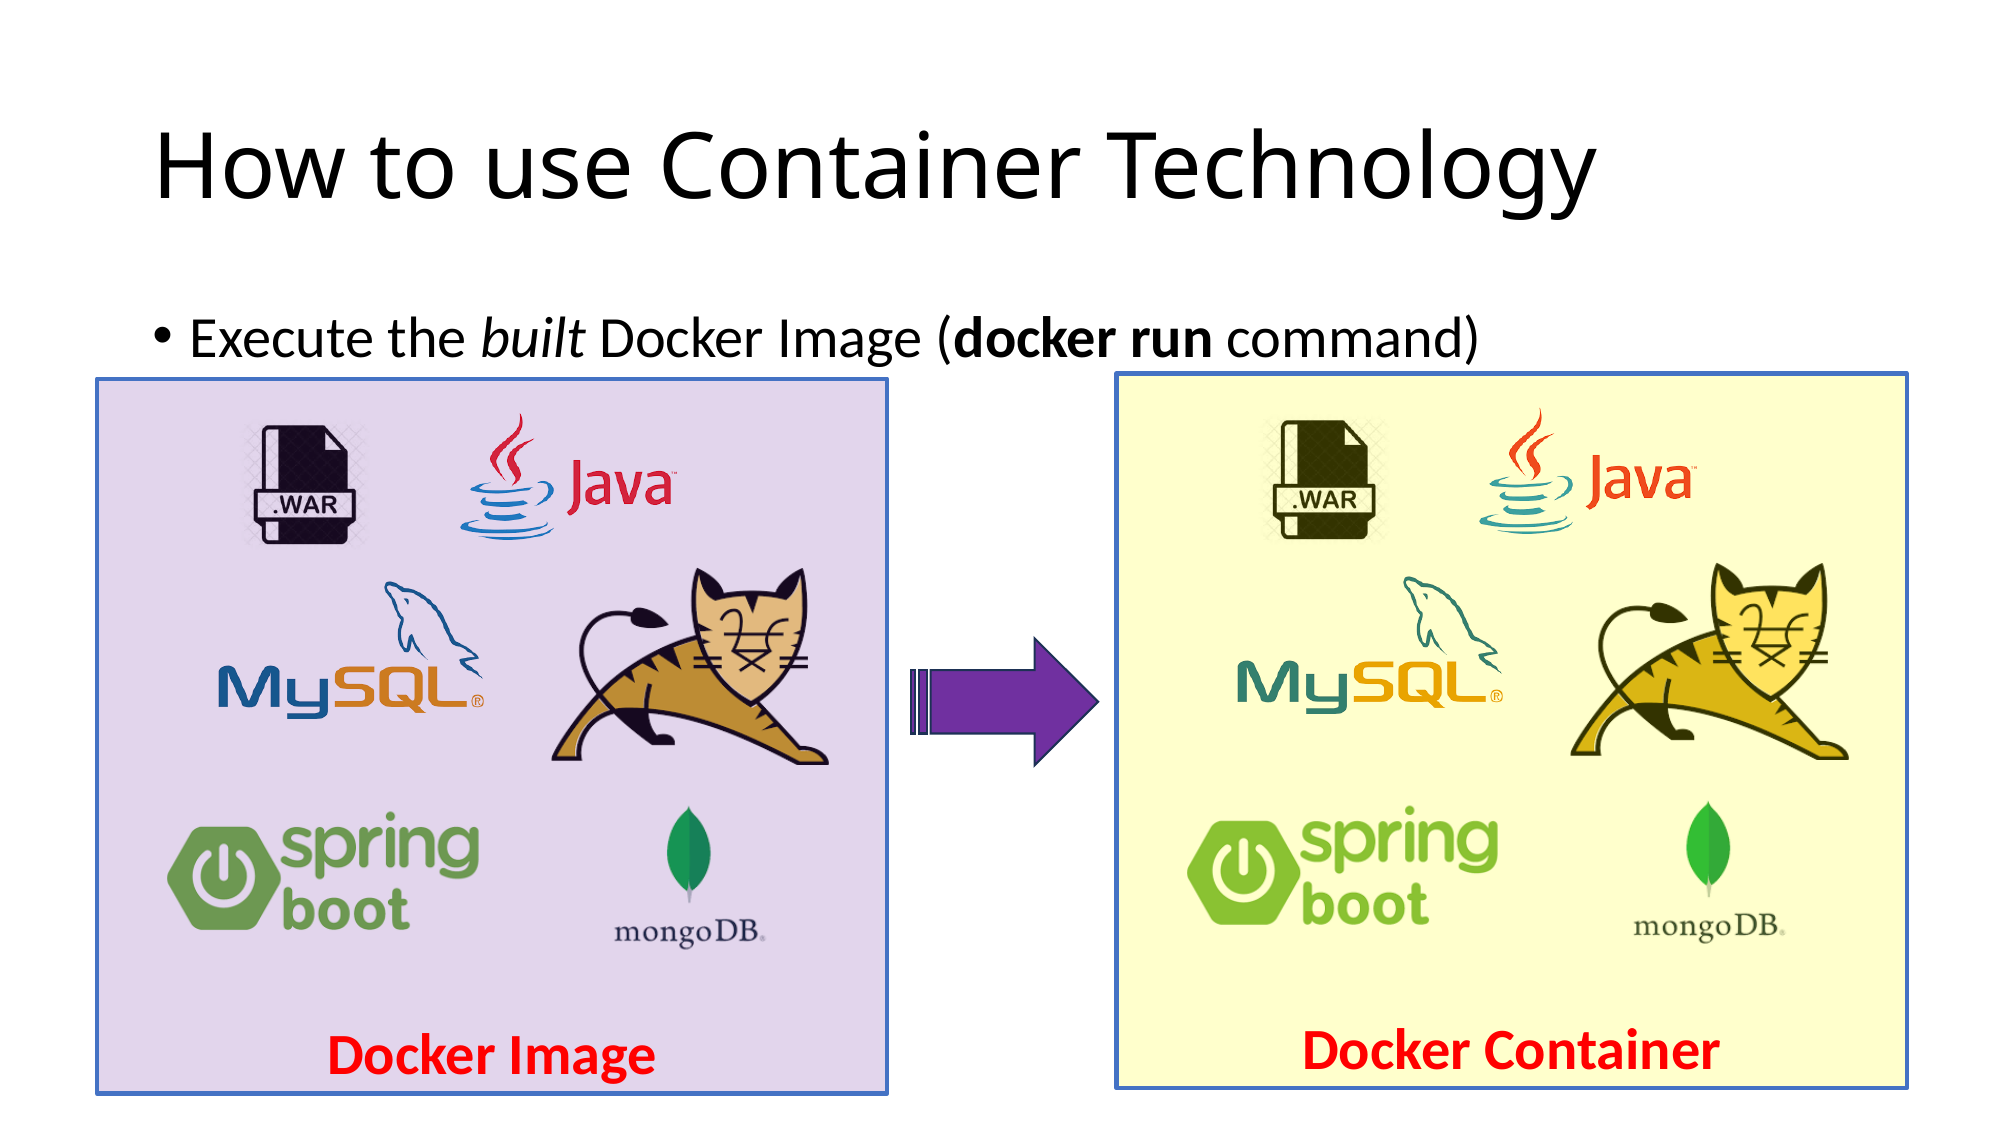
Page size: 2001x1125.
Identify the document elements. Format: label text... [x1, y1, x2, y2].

picture [1237, 576, 1503, 714]
picture [239, 419, 370, 550]
text_box [910, 669, 916, 735]
text_box [918, 669, 928, 735]
picture [1184, 788, 1503, 957]
picture [164, 794, 484, 962]
picture [1477, 401, 1698, 538]
picture [458, 406, 678, 544]
text_box Docker Image [96, 378, 888, 1094]
picture [218, 581, 484, 719]
title How to use Container Technology [137, 59, 1863, 278]
picture [1258, 414, 1390, 545]
text_box [929, 635, 1100, 768]
picture [1569, 562, 1850, 984]
picture [550, 567, 830, 990]
text_box Docker Container [1116, 373, 1907, 1089]
list Execute the built Docker Image (docker run command) [137, 299, 1863, 1014]
